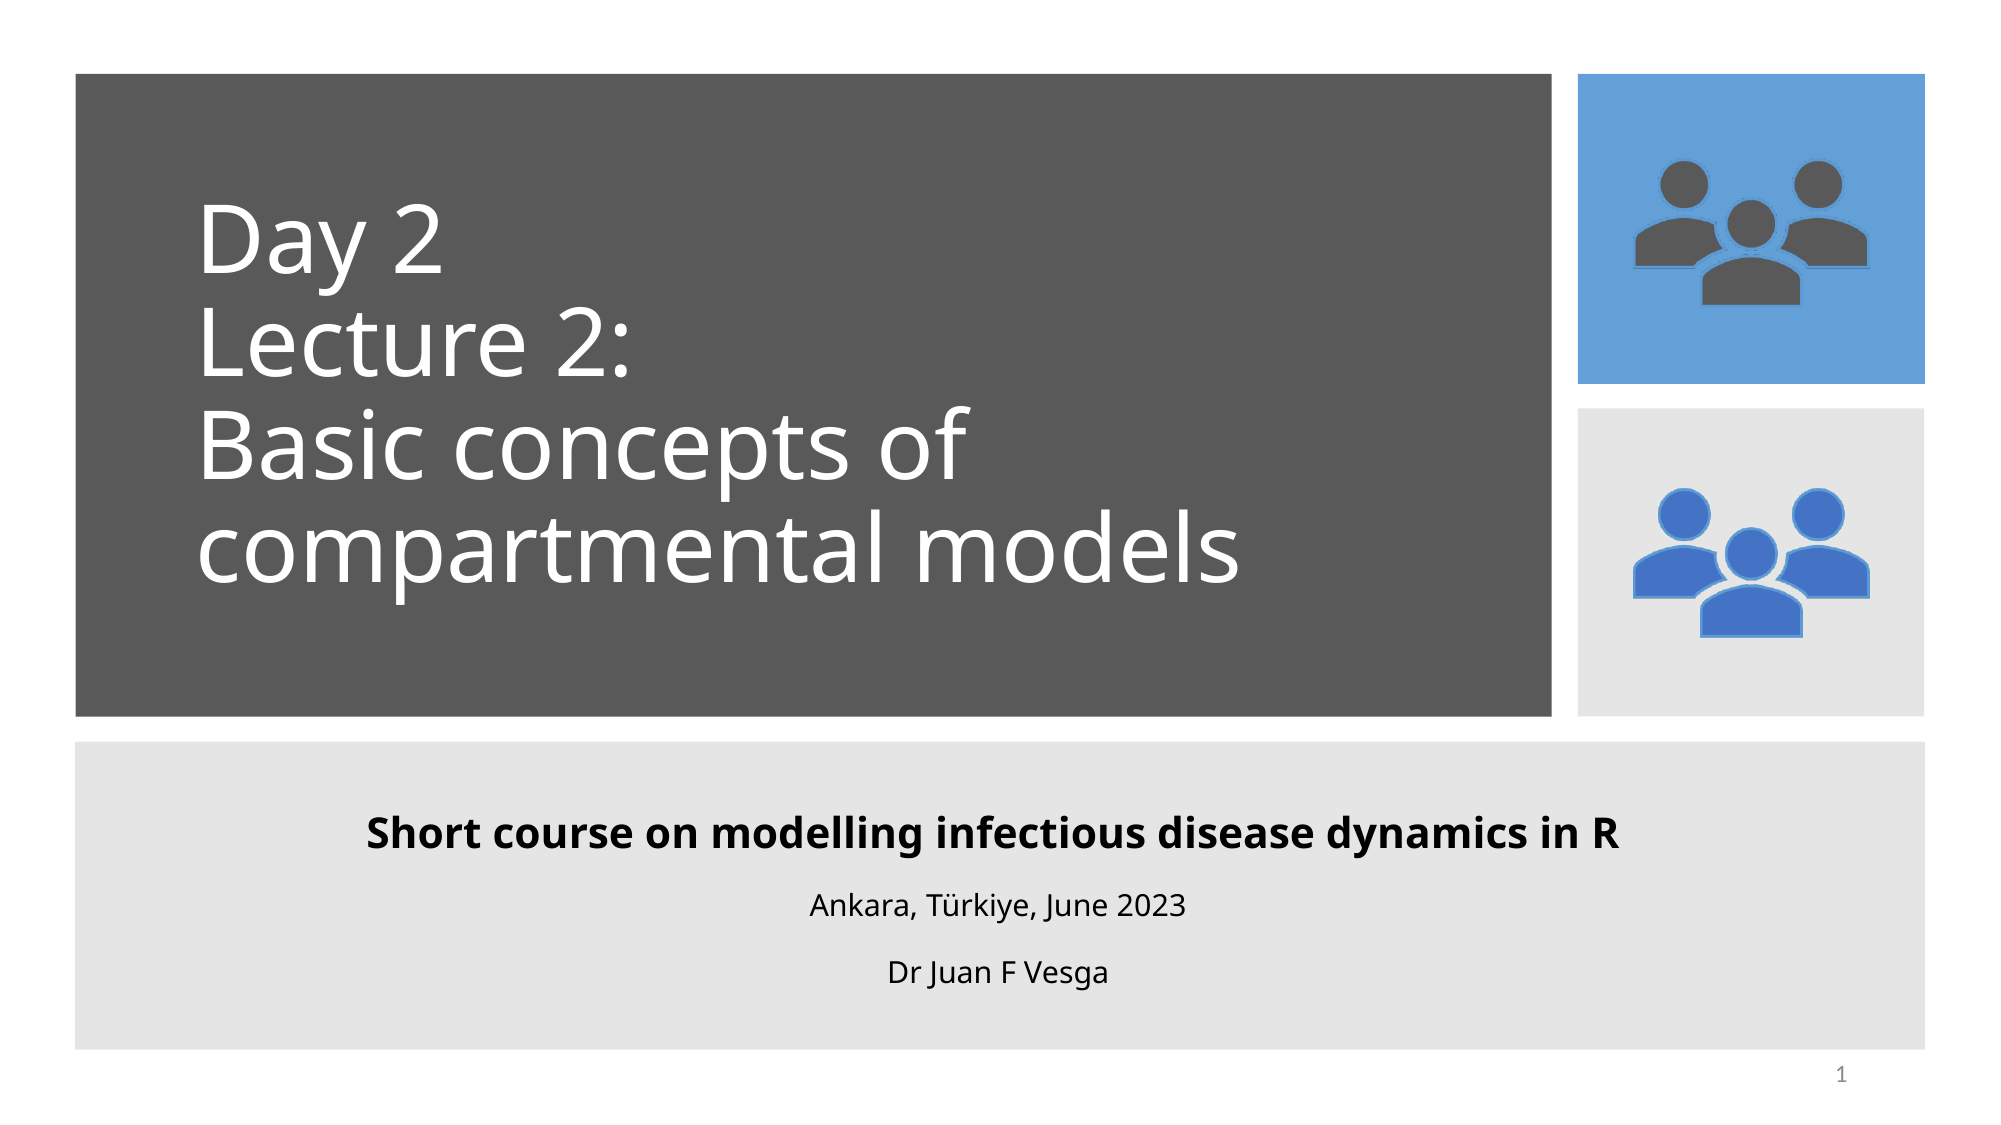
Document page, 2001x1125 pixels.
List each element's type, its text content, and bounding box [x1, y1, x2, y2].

picture [1617, 428, 1885, 697]
title Day 2 Lecture 2: Basic concepts of compartmental models [180, 182, 1442, 613]
text_box [75, 73, 1553, 718]
text_box [74, 741, 1926, 1051]
slide_number 1 [1412, 1042, 1863, 1103]
picture [1617, 98, 1885, 367]
subtitle Short course on modelling infectious disease dynamics in R Ankara, Türkiye, June 2023 Dr Juan F Vesga [177, 794, 1820, 997]
text_box [1577, 73, 1926, 385]
text_box [1577, 407, 1925, 717]
